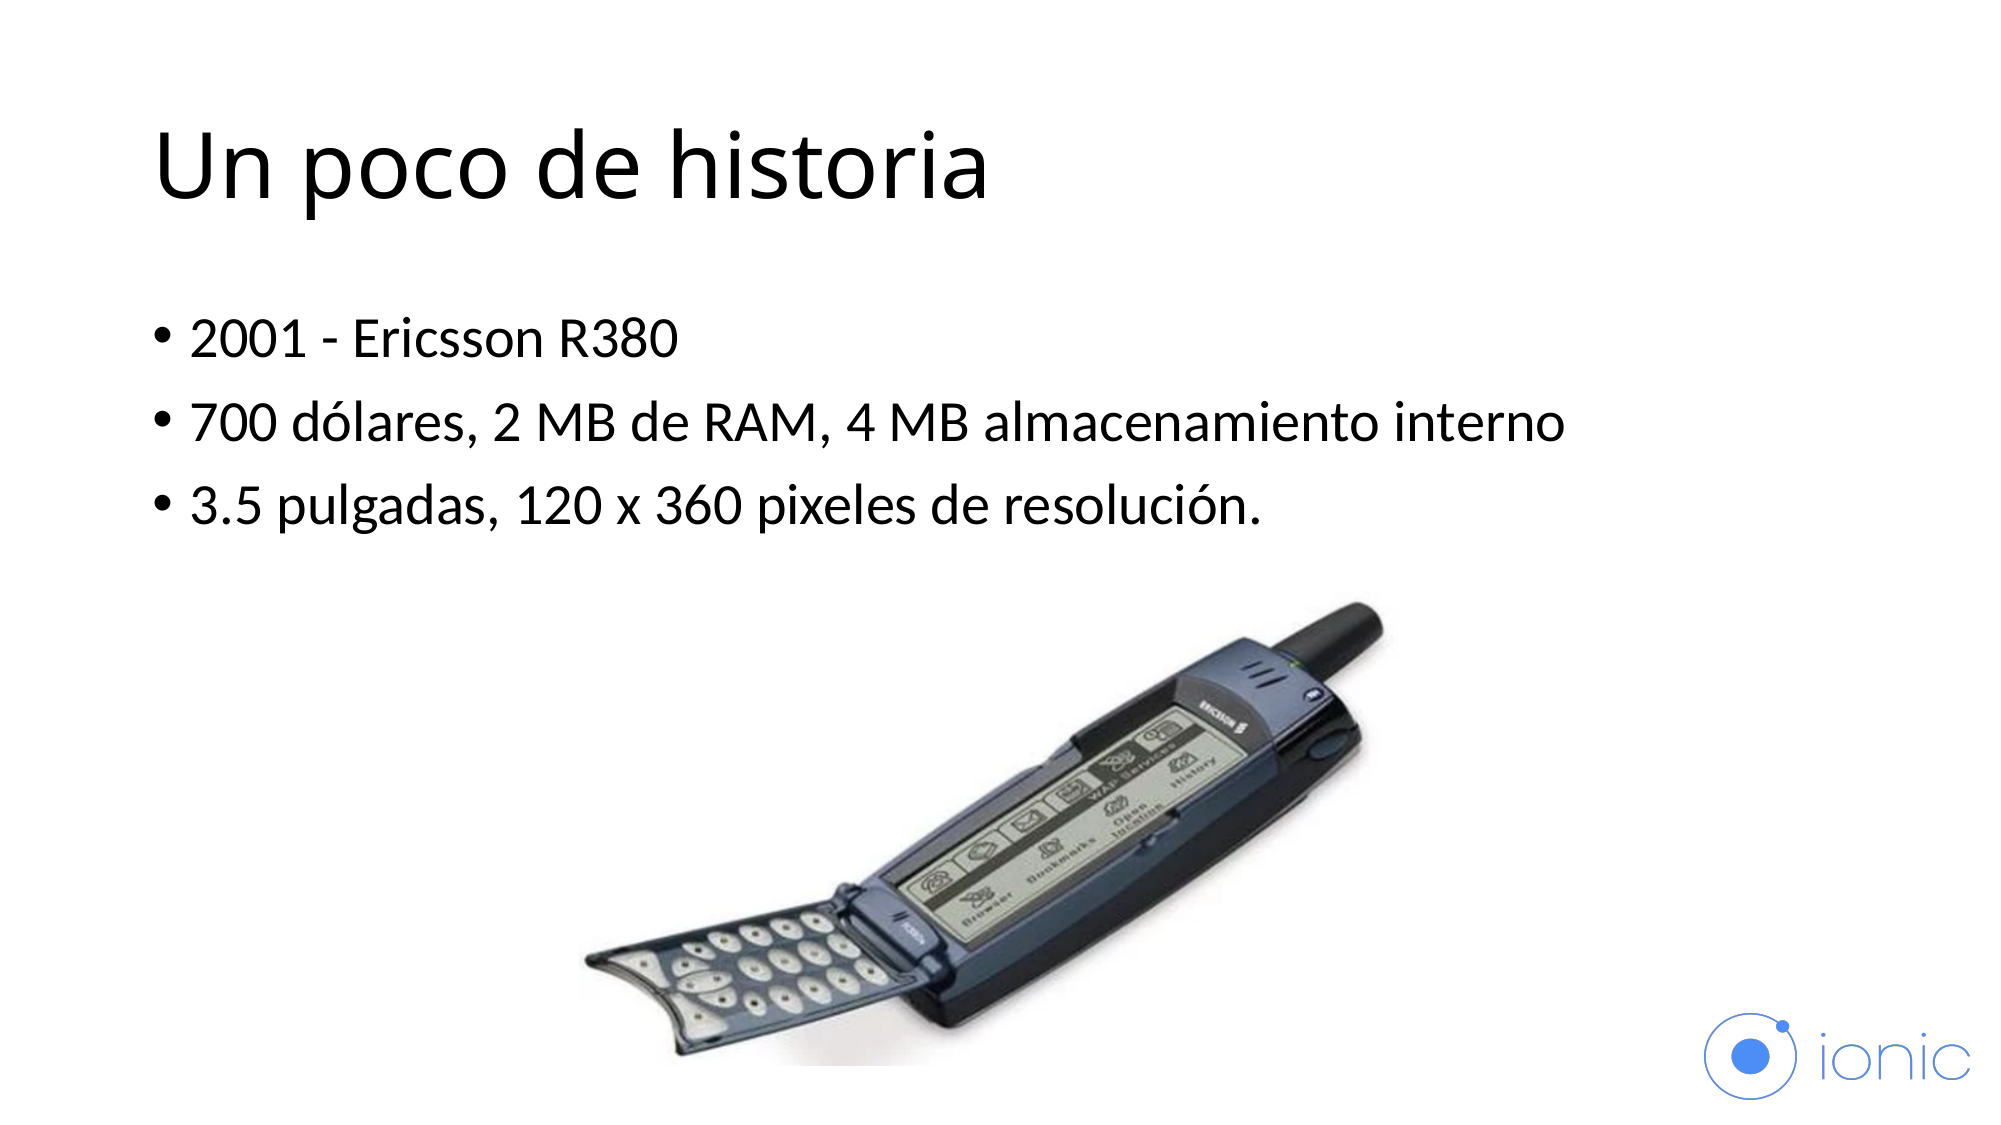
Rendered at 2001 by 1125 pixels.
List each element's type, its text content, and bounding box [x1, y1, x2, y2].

title Un poco de historia [137, 59, 1863, 278]
list 2001 - Ericsson R380 700 dólares, 2 MB de RAM, 4 MB almacenamiento interno 3.5 pulgadas, 120 x 360 pixeles de resolución. [137, 299, 1863, 1014]
picture [1704, 1013, 1970, 1100]
picture [569, 575, 1431, 1066]
